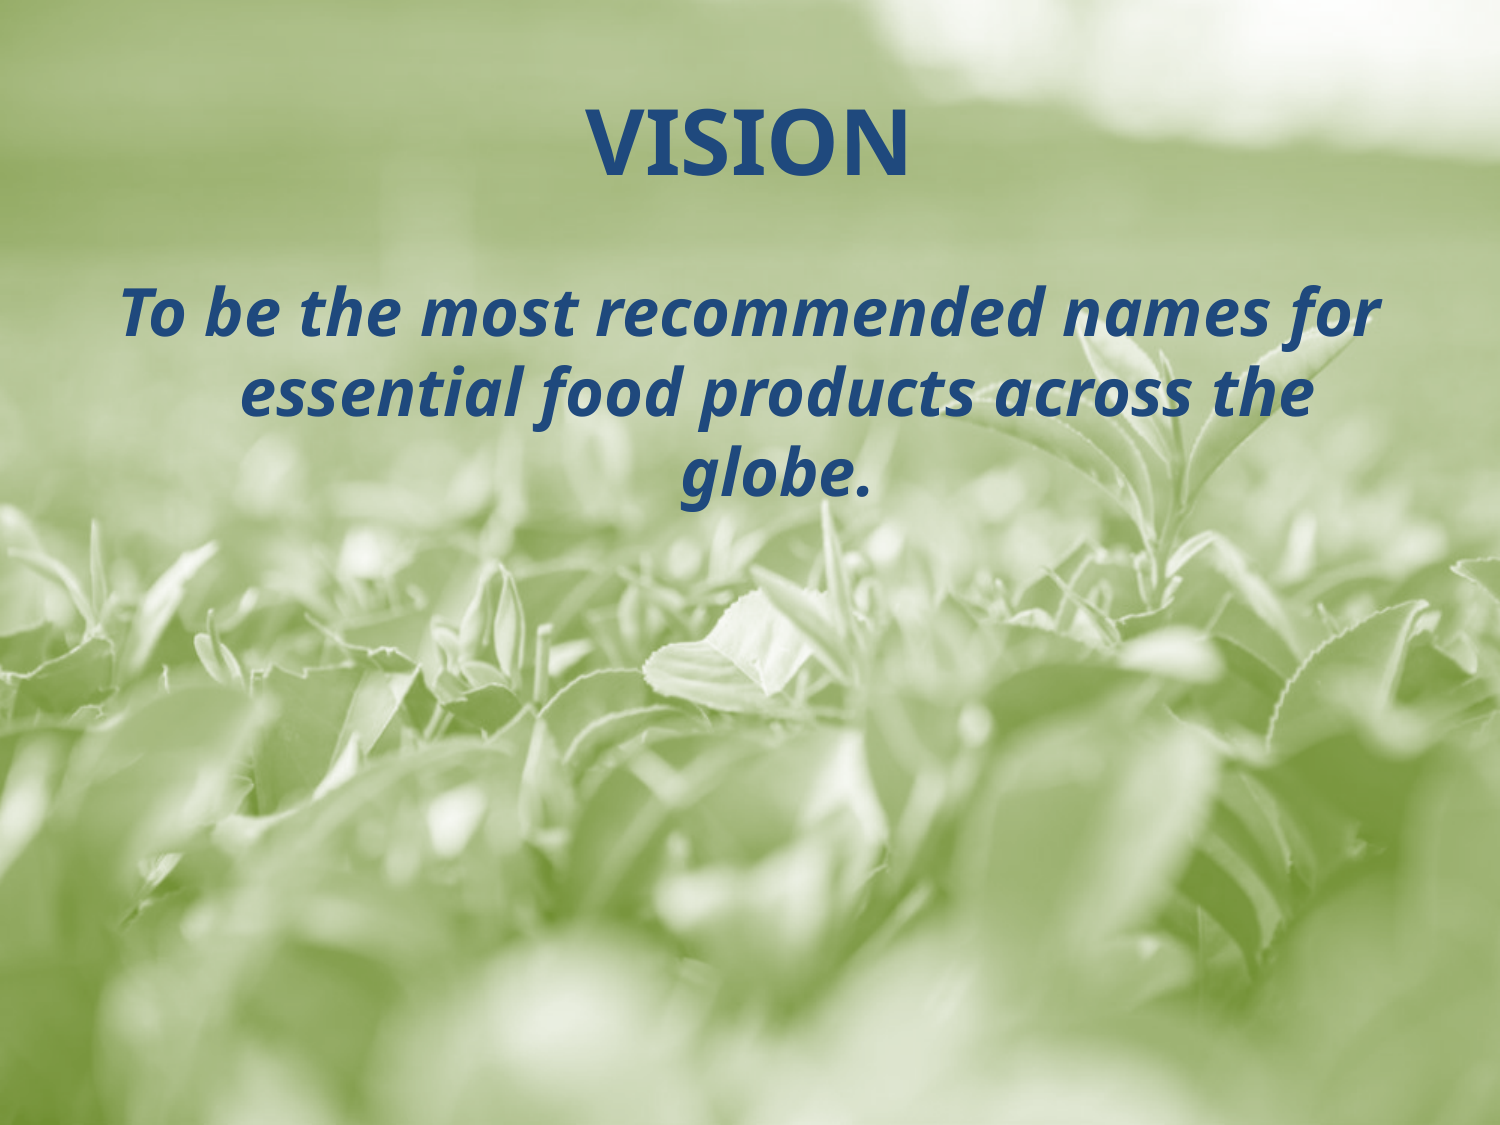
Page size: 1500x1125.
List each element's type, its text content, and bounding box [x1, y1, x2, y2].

list To be the most recommended names for essential food products across the globe. [75, 262, 1425, 1005]
title VISION [75, 45, 1425, 233]
